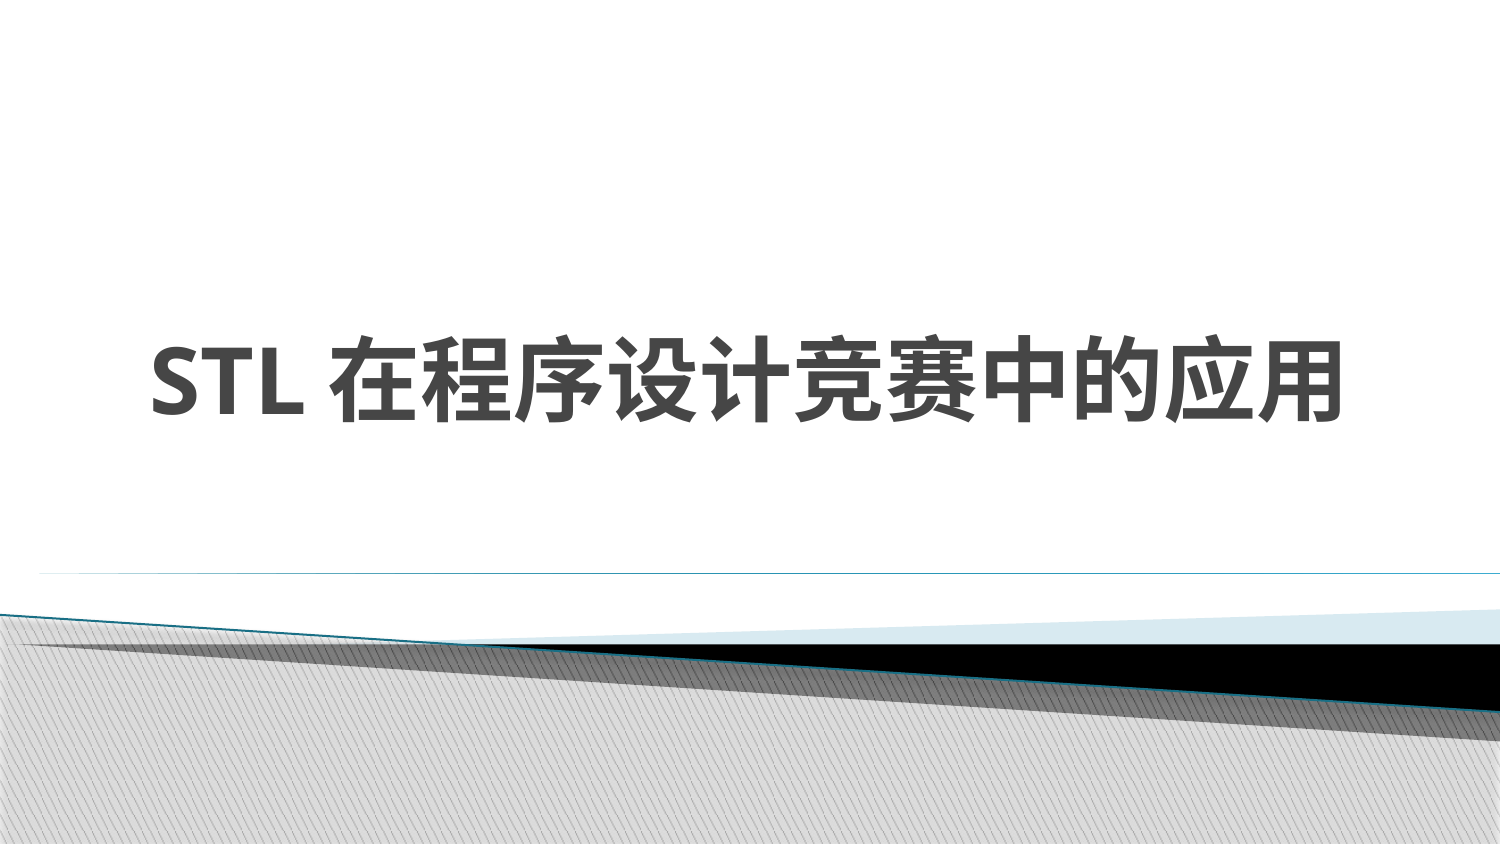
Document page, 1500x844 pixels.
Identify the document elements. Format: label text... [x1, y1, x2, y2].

picture [5, 644, 1500, 742]
title STL在程序设计竞赛中的应用 [112, 215, 1388, 441]
